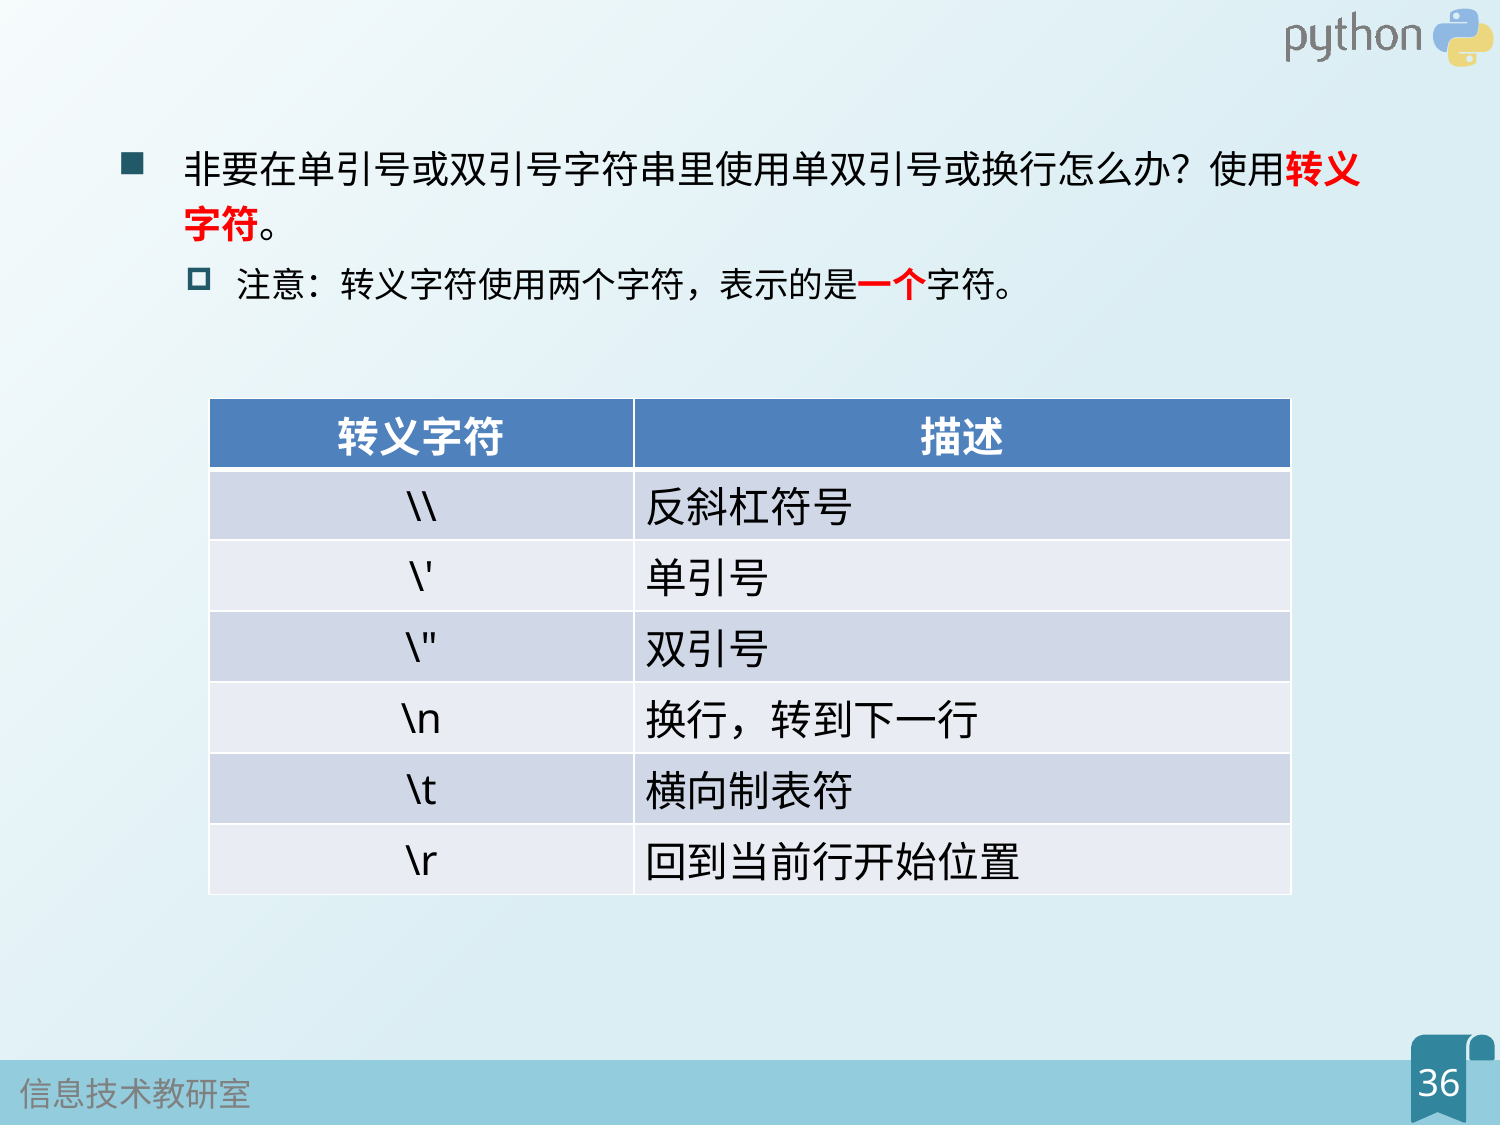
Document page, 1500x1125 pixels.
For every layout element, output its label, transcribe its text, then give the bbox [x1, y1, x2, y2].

table_cell 双引号 [635, 612, 1290, 681]
table_cell 横向制表符 [635, 754, 1290, 823]
picture [1267, 5, 1433, 70]
table_cell \r [210, 825, 633, 894]
table_header 描述 [635, 399, 1290, 467]
slide_number 36 [1386, 1051, 1493, 1112]
list 非要在单引号或双引号字符串里使用单双引号或换行怎么办？使用转义字符。 注意：转义字符使用两个字符，表示的是一个字符。 [103, 128, 1397, 313]
table_cell 单引号 [635, 541, 1290, 610]
table_cell \' [210, 541, 633, 610]
table_cell 反斜杠符号 [635, 472, 1290, 539]
table_cell \\ [210, 472, 633, 539]
table_cell 换行，转到下一行 [635, 683, 1290, 752]
table_cell \n [210, 683, 633, 752]
table_header 转义字符 [210, 399, 633, 467]
table_cell \" [210, 612, 633, 681]
table_cell 回到当前行开始位置 [635, 825, 1290, 894]
table_cell \t [210, 754, 633, 823]
